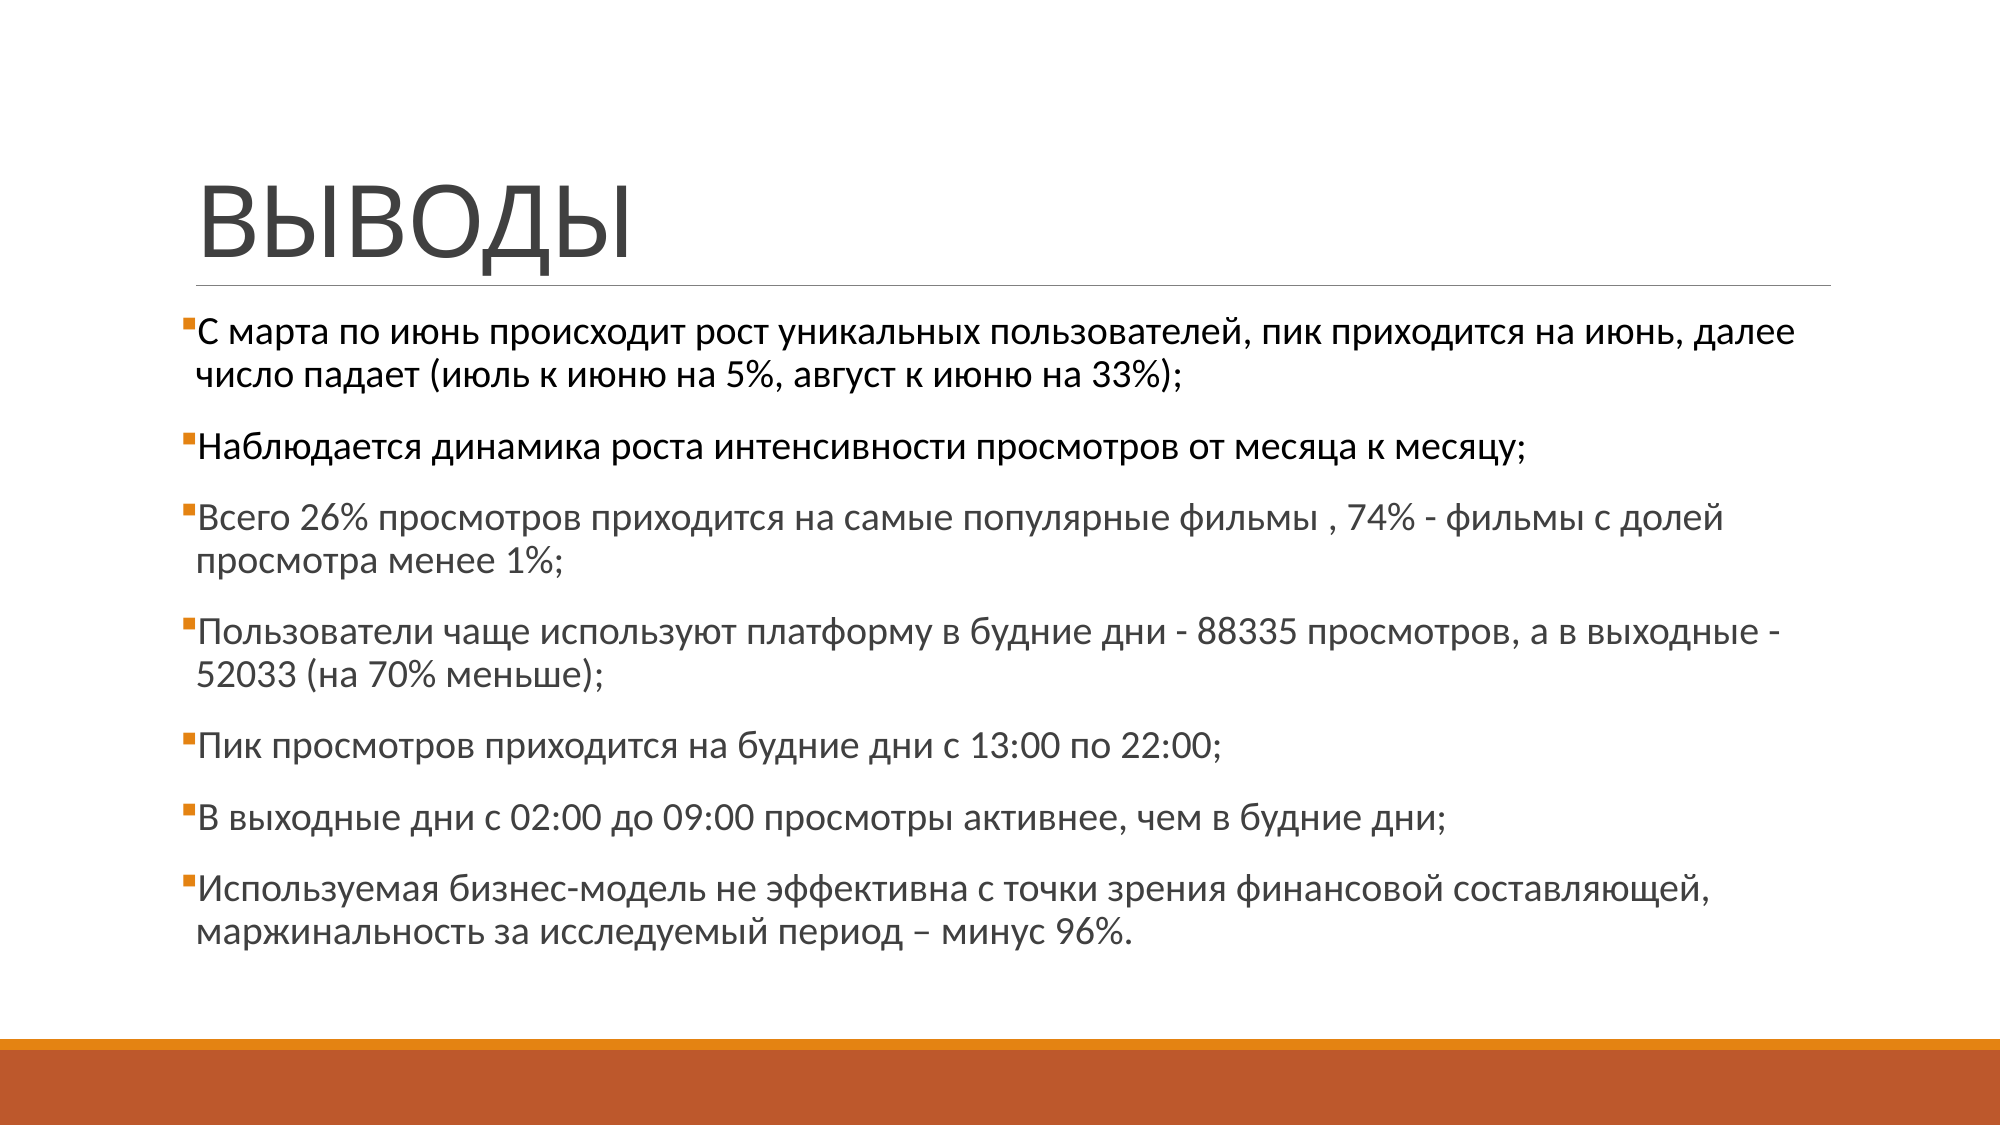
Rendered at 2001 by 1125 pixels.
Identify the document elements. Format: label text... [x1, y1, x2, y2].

list С марта по июнь происходит рост уникальных пользователей, пик приходится на июнь, далее число падает (июль к июню на 5%, август к июню на 33%); Наблюдается динамика роста интенсивности просмотров от месяца к месяцу; Всего 26% просмотров приходится на самые популярные фильмы , 74% - фильмы с долей просмотра менее 1%; Пользователи чаще используют платформу в будние дни - 88335 просмотров, а в выходные - 52033 (на 70% меньше); Пик просмотров приходится на будние дни с 13:00 по 22:00; В выходные дни с 02:00 до 09:00 просмотры активнее, чем в будние дни; Используемая бизнес-модель не эффективна с точки зрения финансовой составляющей, маржинальность за исследуемый период – минус 96%. [180, 302, 1830, 963]
title ВЫВОДЫ [180, 47, 1830, 285]
